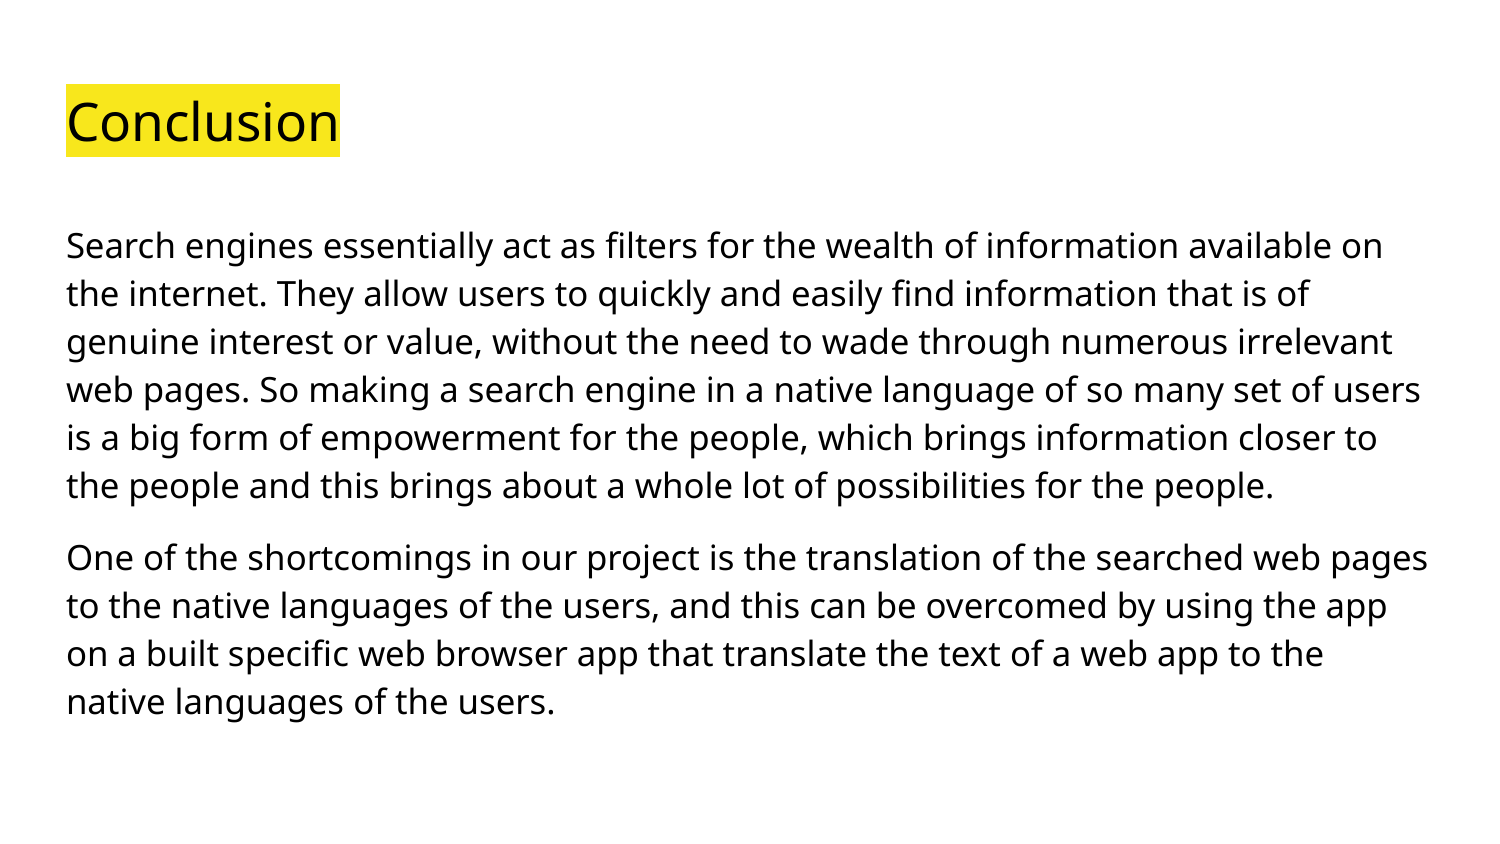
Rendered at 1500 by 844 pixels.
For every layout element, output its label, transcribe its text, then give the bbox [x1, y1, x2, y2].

title Conclusion [51, 72, 1449, 167]
list Search engines essentially act as filters for the wealth of information available on the internet. They allow users to quickly and easily find information that is of genuine interest or value, without the need to wade through numerous irrelevant web pages. So making a search engine in a native language of so many set of users is a big form of empowerment for the people, which brings information closer to the people and this brings about a whole lot of possibilities for the people. One of the shortcomings in our project is the translation of the searched web pages to the native languages of the users, and this can be overcomed by using the app on a built specific web browser app that translate the text of a web app to the native languages of the users. [51, 202, 1449, 750]
